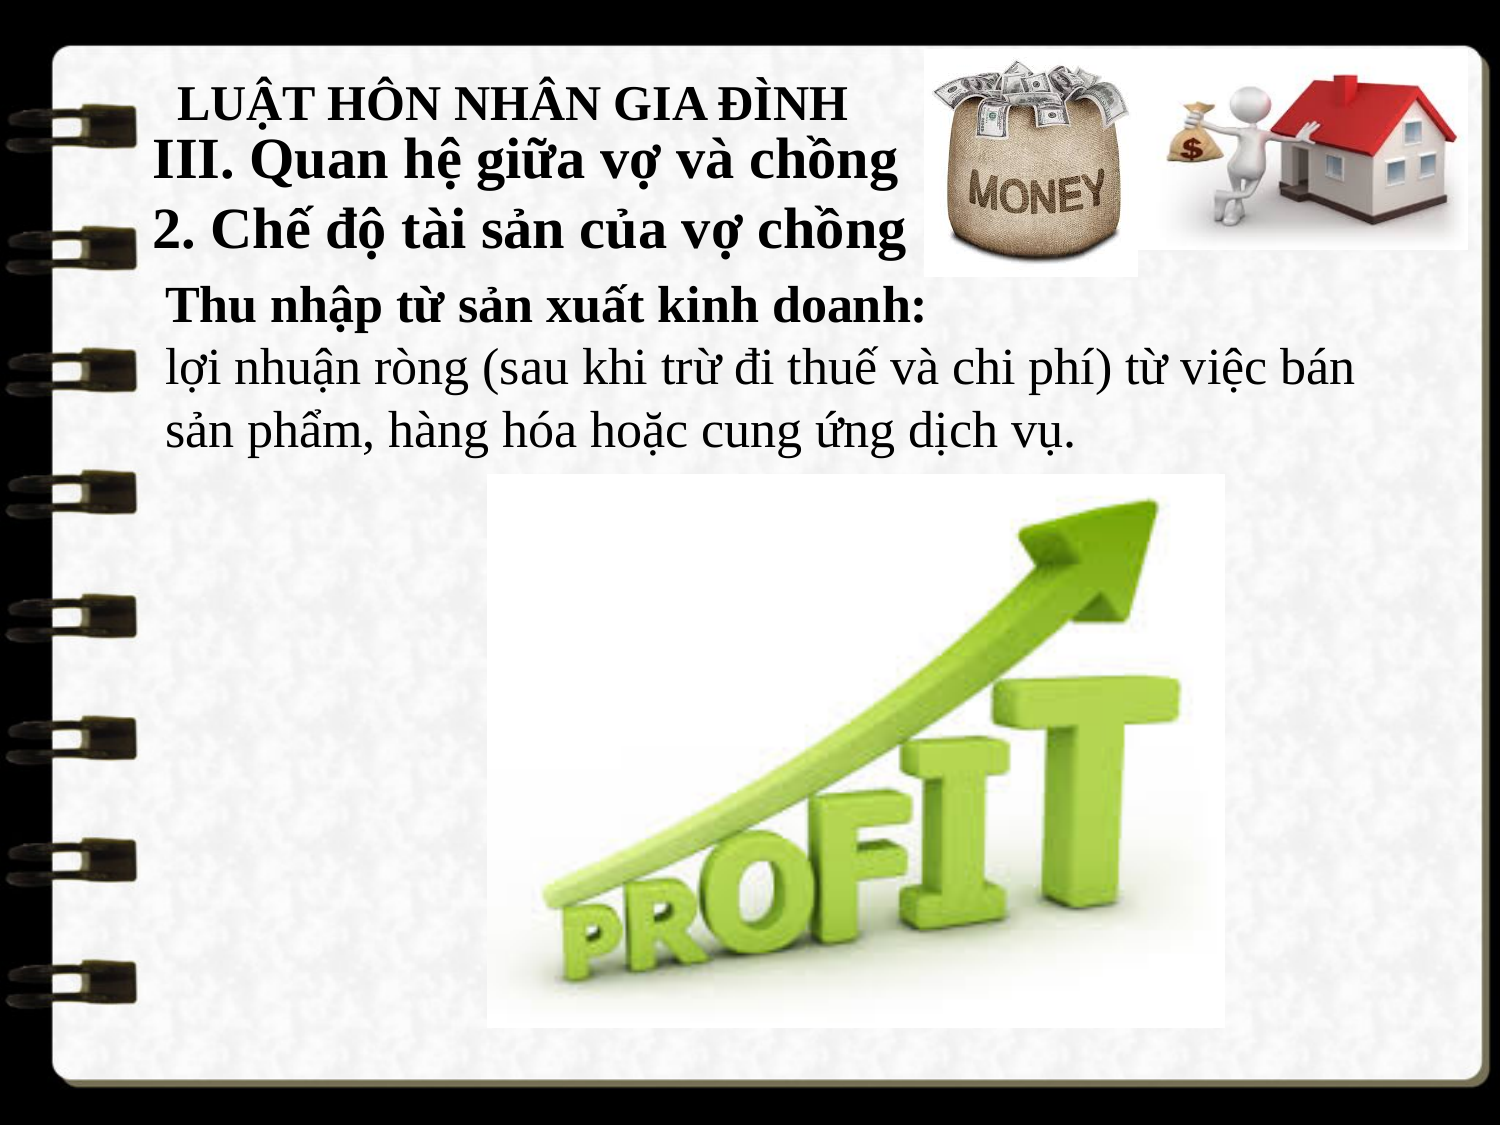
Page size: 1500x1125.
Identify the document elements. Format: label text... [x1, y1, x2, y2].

text_box LUẬT HÔN NHÂN GIA ĐÌNH [162, 62, 888, 139]
picture [0, 0, 1500, 1125]
text_box Thu nhập từ sản xuất kinh doanh: lợi nhuận ròng (sau khi trừ đi thuế và chi phí) từ việc bán sản phẩm, hàng hóa hoặc cung ứng dịch vụ. [149, 262, 1438, 467]
list III. Quan hệ giữa vợ và chồng 2. Chế độ tài sản của vợ chồng [62, 112, 919, 288]
